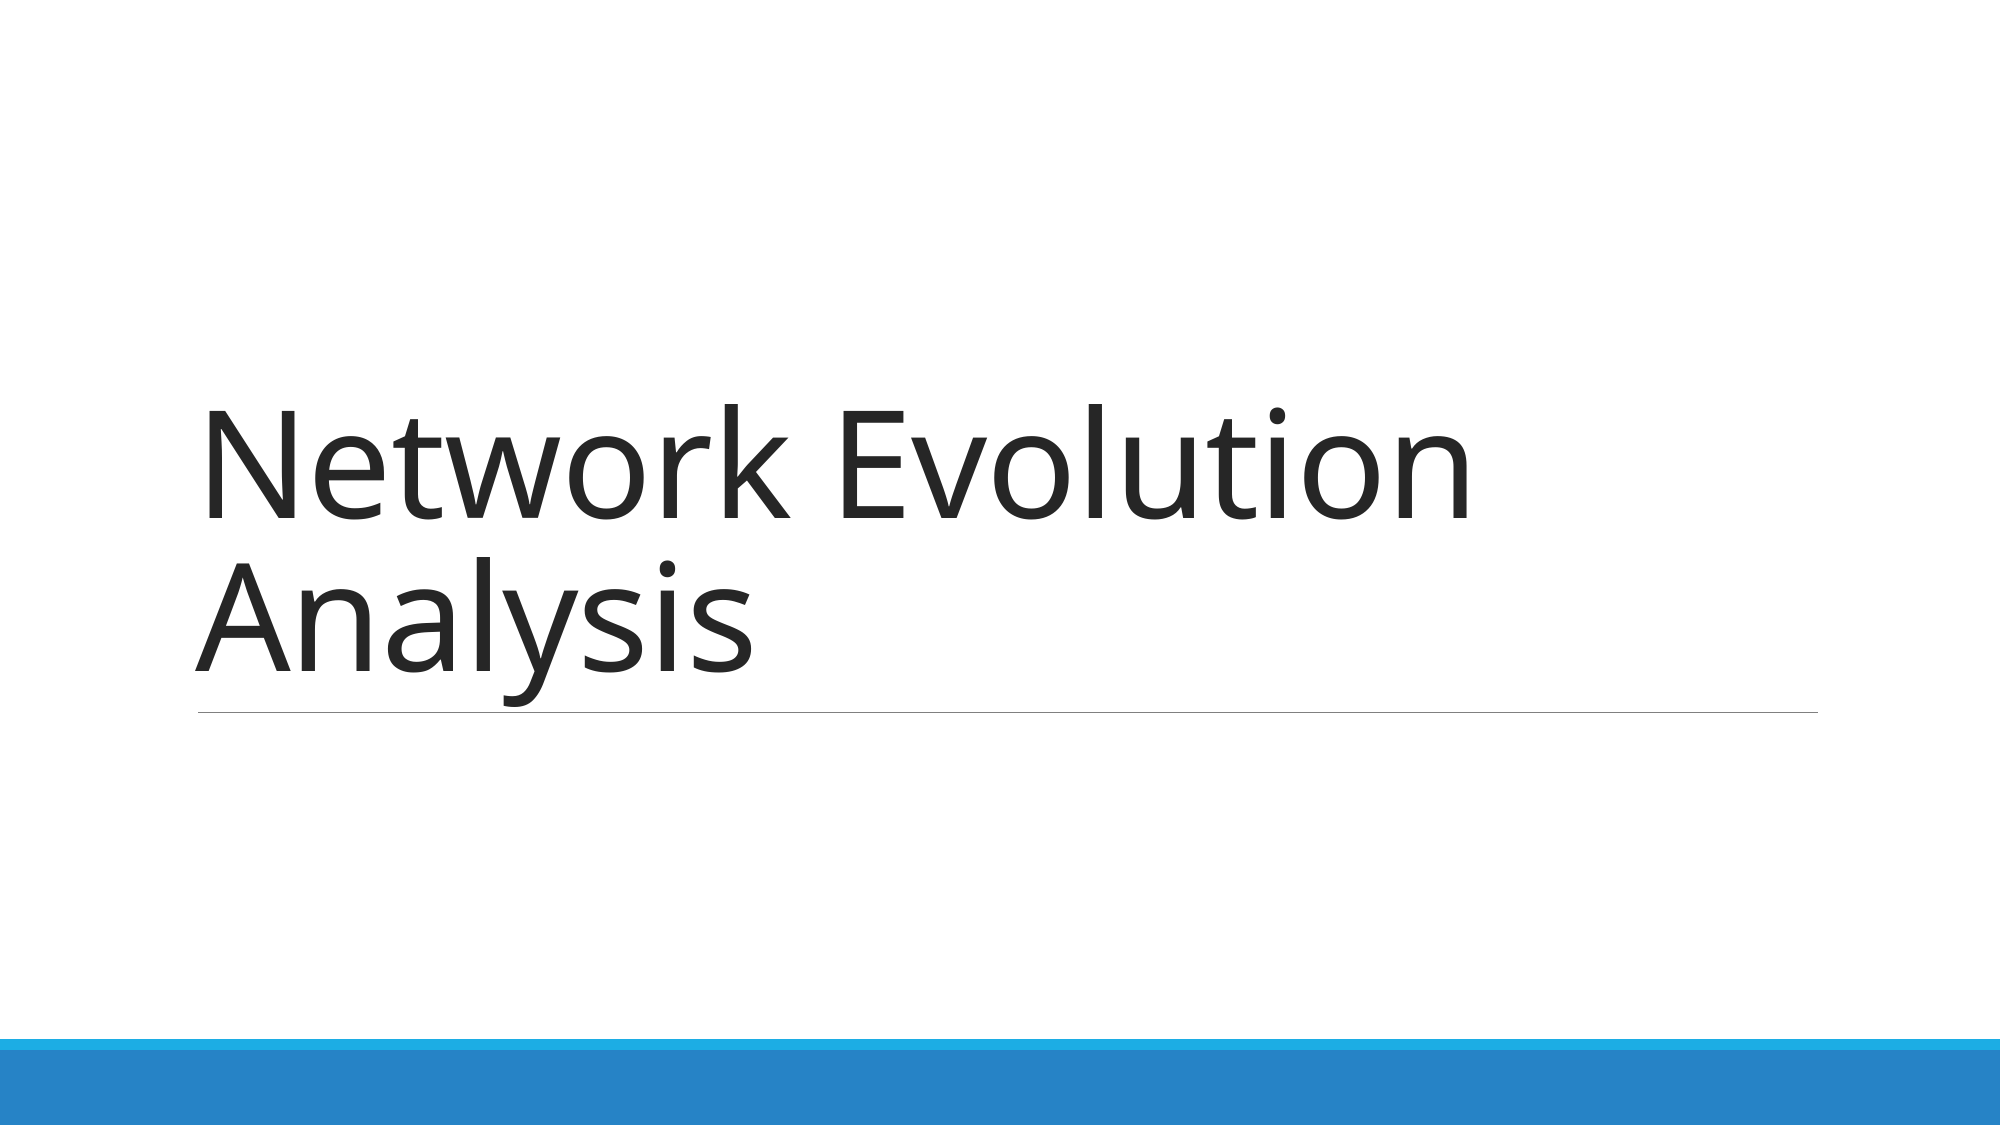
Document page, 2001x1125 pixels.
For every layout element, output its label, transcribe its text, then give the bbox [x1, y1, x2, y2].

title Network Evolution Analysis [180, 124, 1830, 710]
